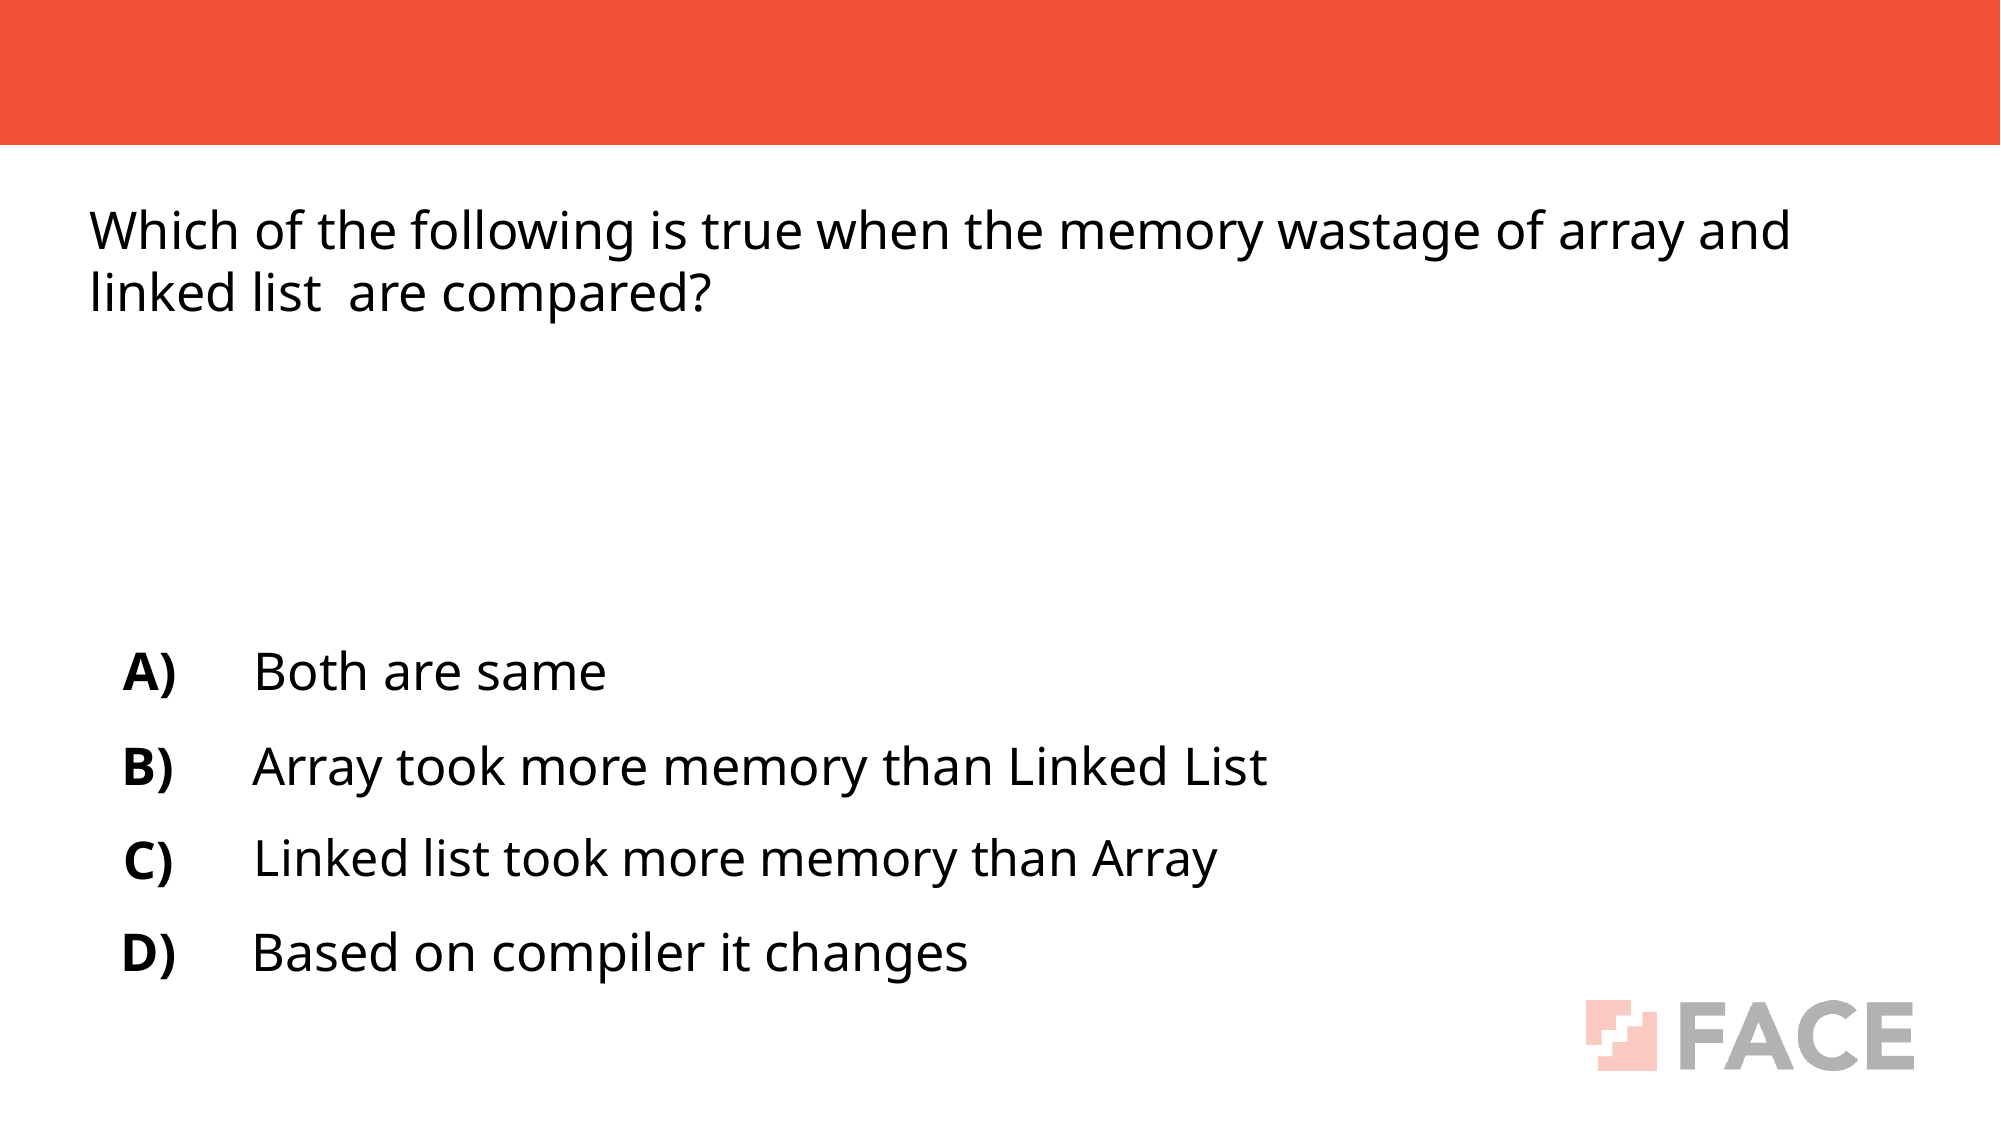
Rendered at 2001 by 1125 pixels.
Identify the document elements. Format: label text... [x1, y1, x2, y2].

text_box A) [107, 600, 223, 709]
text_box D) [105, 881, 220, 990]
text_box Linked list took more memory than Array [238, 788, 1896, 894]
text_box [0, 0, 2000, 147]
picture [1586, 1000, 1914, 1072]
text_box Which of the following is true when the memory wastage of array and linked list are compared? [75, 189, 1925, 330]
text_box Based on compiler it changes [236, 881, 1893, 990]
text_box Array took more memory than Linked List [237, 694, 1894, 803]
text_box B) [106, 694, 221, 803]
text_box Both are same [238, 600, 1896, 709]
text_box C) [107, 788, 223, 898]
